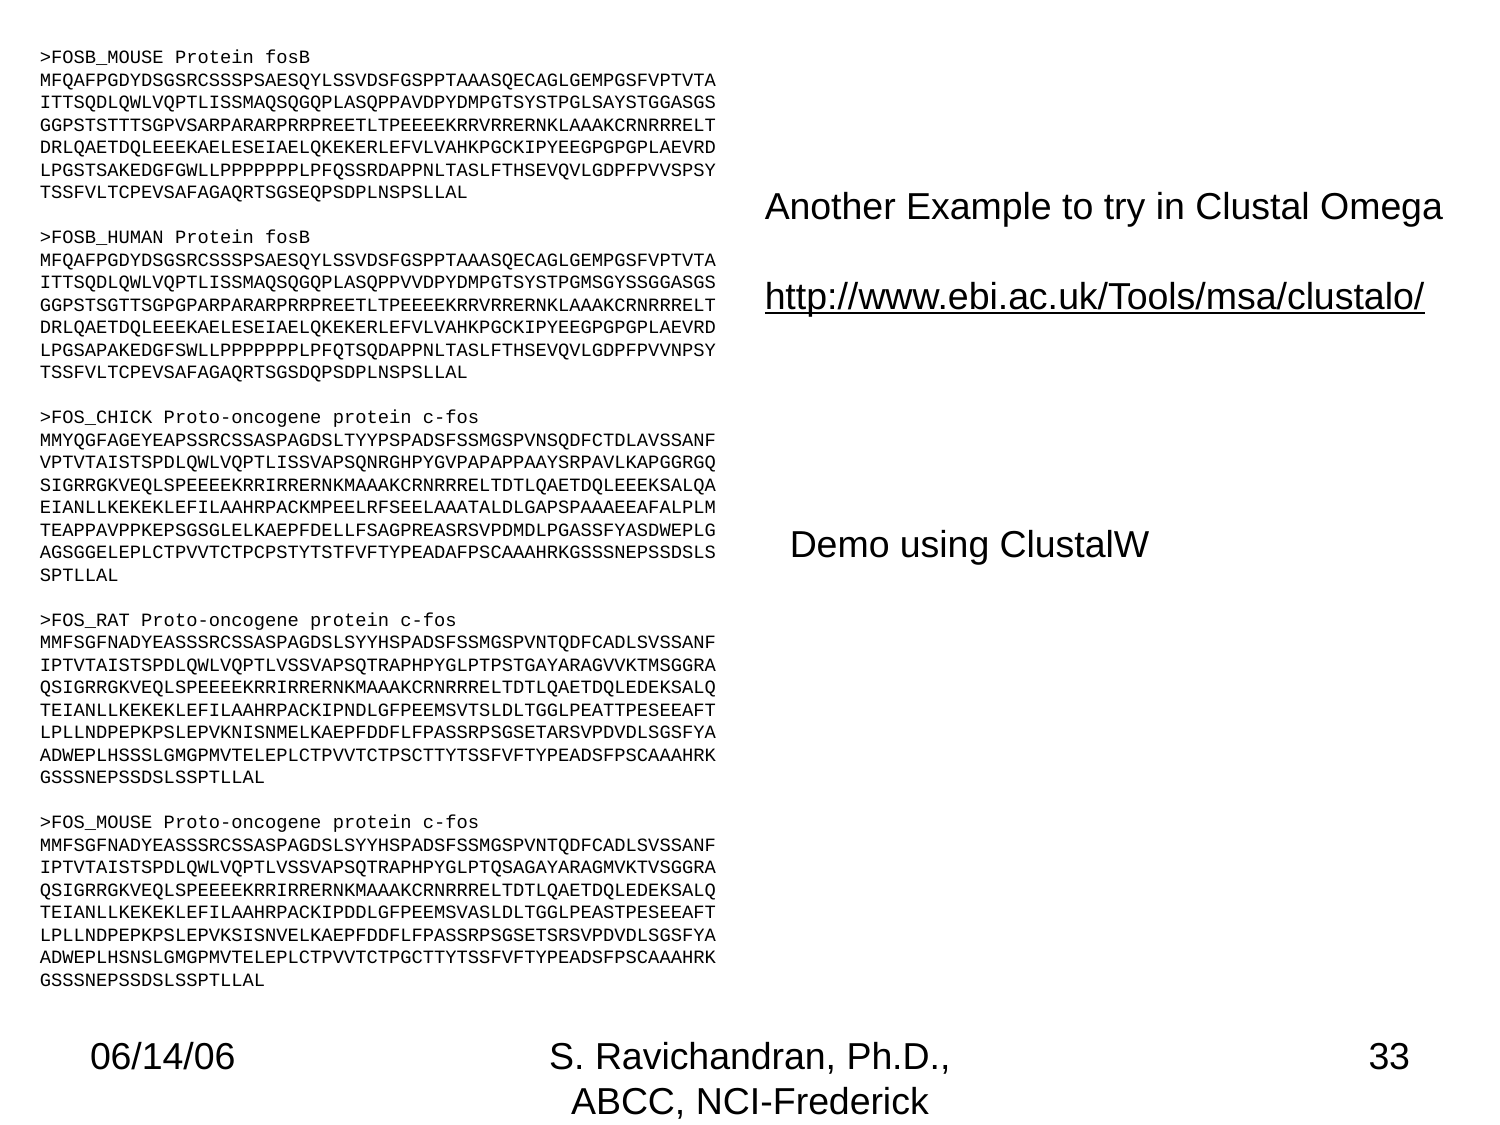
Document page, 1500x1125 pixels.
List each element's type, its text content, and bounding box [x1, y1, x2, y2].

text_box Demo using ClustalW [774, 512, 1500, 573]
footer S. Ravichandran, Ph.D., ABCC, NCI-Frederick [512, 1024, 988, 1103]
text_box >FOSB_MOUSE Protein fosB MFQAFPGDYDSGSRCSSSPSAESQYLSSVDSFGSPPTAAASQECAGLGEMPGSFVPTVTA ITTSQDLQWLVQPTLISSMAQSQGQPLASQPPAVDPYDMPGTSYSTPGLSAYSTGGASGS GGPSTSTTTSGPVSARPARARPRRPREETLTPEEEEKRRVRRERNKLAAAKCRNRRRELT DRLQAETDQLEEEKAELESEIAELQKEKERLEFVLVAHKPGCKIPYEEGPGPGPLAEVRD LPGSTSAKEDGFGWLLPPPPPPPLPFQSSRDAPPNLTASLFTHSEVQVLGDPFPVVSPSY TSSFVLTCPEVSAFAGAQRTSGSEQPSDPLNSPSLLAL >FOSB_HUMAN Protein fosB MFQAFPGDYDSGSRCSSSPSAESQYLSSVDSFGSPPTAAASQECAGLGEMPGSFVPTVTA ITTSQDLQWLVQPTLISSMAQSQGQPLASQPPVVDPYDMPGTSYSTPGMSGYSSGGASGS GGPSTSGTTSGPGPARPARARPRRPREETLTPEEEEKRRVRRERNKLAAAKCRNRRRELT DRLQAETDQLEEEKAELESEIAELQKEKERLEFVLVAHKPGCKIPYEEGPGPGPLAEVRD LPGSAPAKEDGFSWLLPPPPPPPLPFQTSQDAPPNLTASLFTHSEVQVLGDPFPVVNPSY TSSFVLTCPEVSAFAGAQRTSGSDQPSDPLNSPSLLAL >FOS_CHICK Proto-oncogene protein c-fos MMYQGFAGEYEAPSSRCSSASPAGDSLTYYPSPADSFSSMGSPVNSQDFCTDLAVSSANF VPTVTAISTSPDLQWLVQPTLISSVAPSQNRGHPYGVPAPAPPAAYSRPAVLKAPGGRGQ SIGRRGKVEQLSPEEEEKRRIRRERNKMAAAKCRNRRRELTDTLQAETDQLEEEKSALQA EIANLLKEKEKLEFILAAHRPACKMPEELRFSEELAAATALDLGAPSPAAAEEAFALPLM TEAPPAVPPKEPSGSGLELKAEPFDELLFSAGPREASRSVPDMDLPGASSFYASDWEPLG AGSGGELEPLCTPVVTCTPCPSTYTSTFVFTYPEADAFPSCAAAHRKGSSSNEPSSDSLS SPTLLAL >FOS_RAT Proto-oncogene protein c-fos MMFSGFNADYEASSSRCSSASPAGDSLSYYHSPADSFSSMGSPVNTQDFCADLSVSSANF IPTVTAISTSPDLQWLVQPTLVSSVAPSQTRAPHPYGLPTPSTGAYARAGVVKTMSGGRA QSIGRRGKVEQLSPEEEEKRRIRRERNKMAAAKCRNRRRELTDTLQAETDQLEDEKSALQ TEIANLLKEKEKLEFILAAHRPACKIPNDLGFPEEMSVTSLDLTGGLPEATTPESEEAFT LPLLNDPEPKPSLEPVKNISNMELKAEPFDDFLFPASSRPSGSETARSVPDVDLSGSFYA ADWEPLHSSSLGMGPMVTELEPLCTPVVTCTPSCTTYTSSFVFTYPEADSFPSCAAAHRK GSSSNEPSSDSLSSPTLLAL >FOS_MOUSE Proto-oncogene protein c-fos MMFSGFNADYEASSSRCSSASPAGDSLSYYHSPADSFSSMGSPVNTQDFCADLSVSSANF IPTVTAISTSPDLQWLVQPTLVSSVAPSQTRAPHPYGLPTQSAGAYARAGMVKTVSGGRA QSIGRRGKVEQLSPEEEEKRRIRRERNKMAAAKCRNRRRELTDTLQAETDQLEDEKSALQ TEIANLLKEKEKLEFILAAHRPACKIPDDLGFPEEMSVASLDLTGGLPEASTPESEEAFT LPLLNDPEPKPSLEPVKSISNVELKAEPFDDFLFPASSRPSGSETSRSVPDVDLSGSFYA ADWEPLHSNSLGMGPMVTELEPLCTPVVTCTPGCTTYTSSFVFTYPEADSFPSCAAAHRK GSSSNEPSSDSLSSPTLLAL [24, 37, 888, 998]
slide_number 33 [1074, 1024, 1425, 1103]
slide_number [75, 1024, 425, 1103]
text_box Another Example to try in Clustal Omega http://www.ebi.ac.uk/Tools/msa/clustalo/ [750, 174, 1463, 325]
